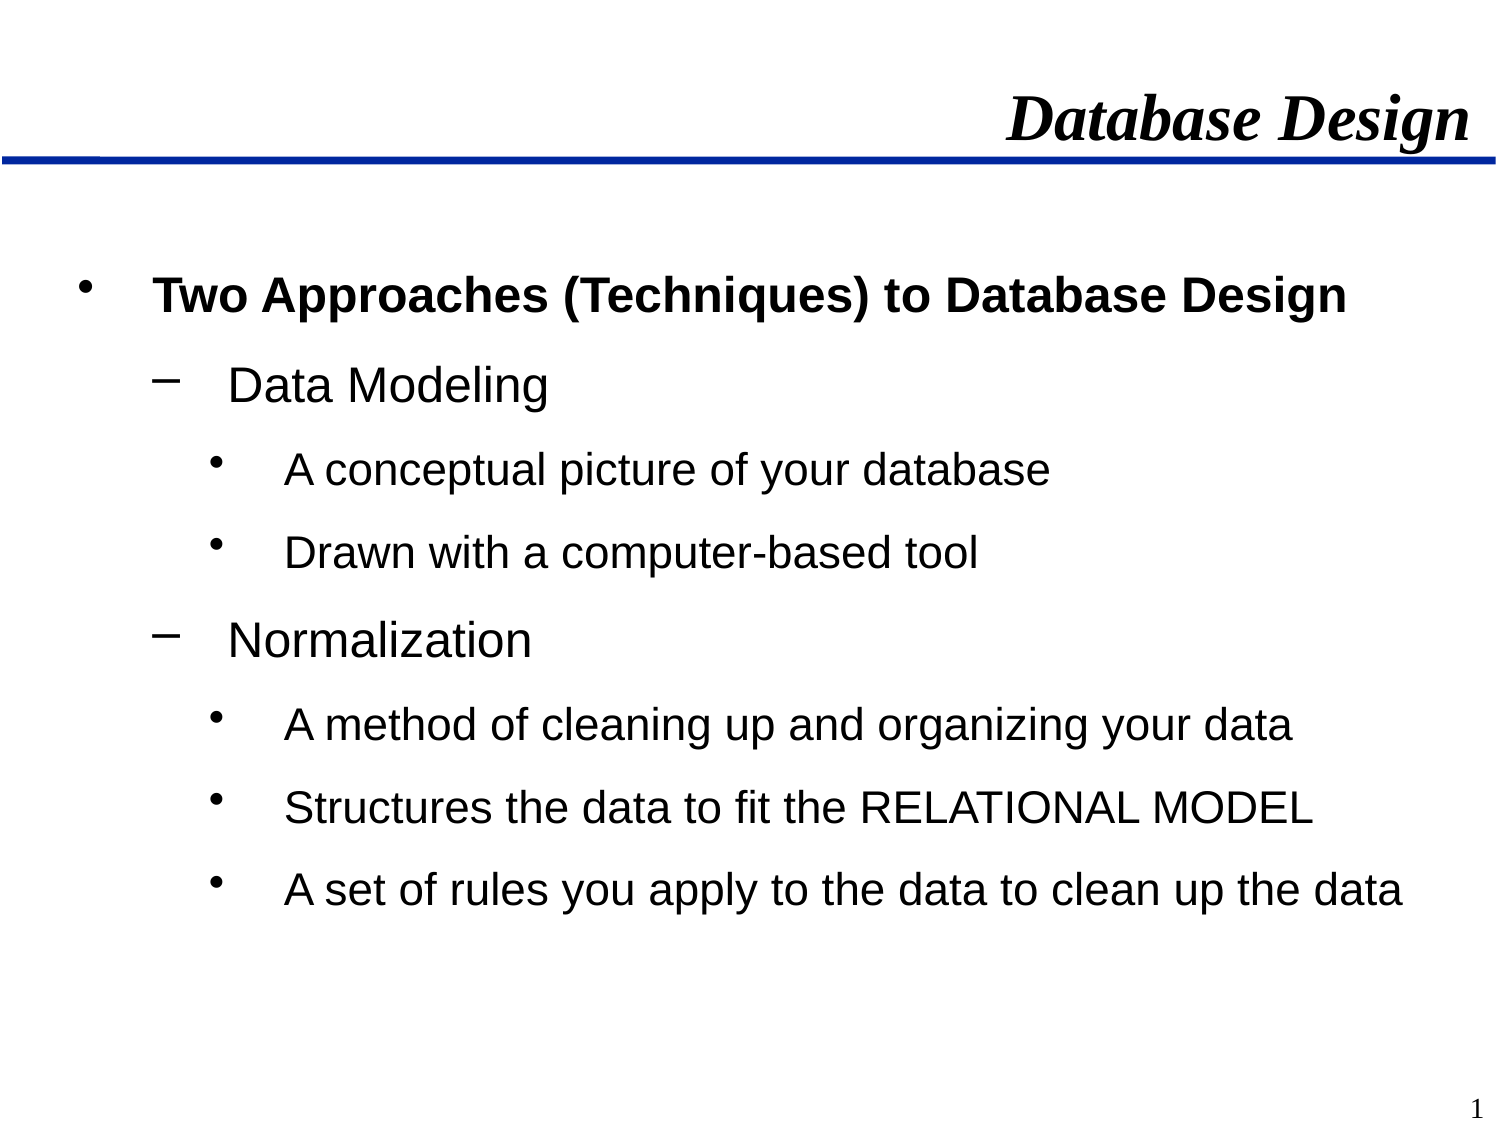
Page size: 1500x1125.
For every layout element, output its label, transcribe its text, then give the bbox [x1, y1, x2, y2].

list Two Approaches (Techniques) to Database Design Data Modeling A conceptual picture of your database Drawn with a computer-based tool Normalization A method of cleaning up and organizing your data Structures the data to fit the RELATIONAL MODEL A set of rules you apply to the data to clean up the data [62, 224, 1438, 1038]
title Database Design [212, 11, 1488, 161]
slide_number 1 [1186, 1088, 1500, 1125]
